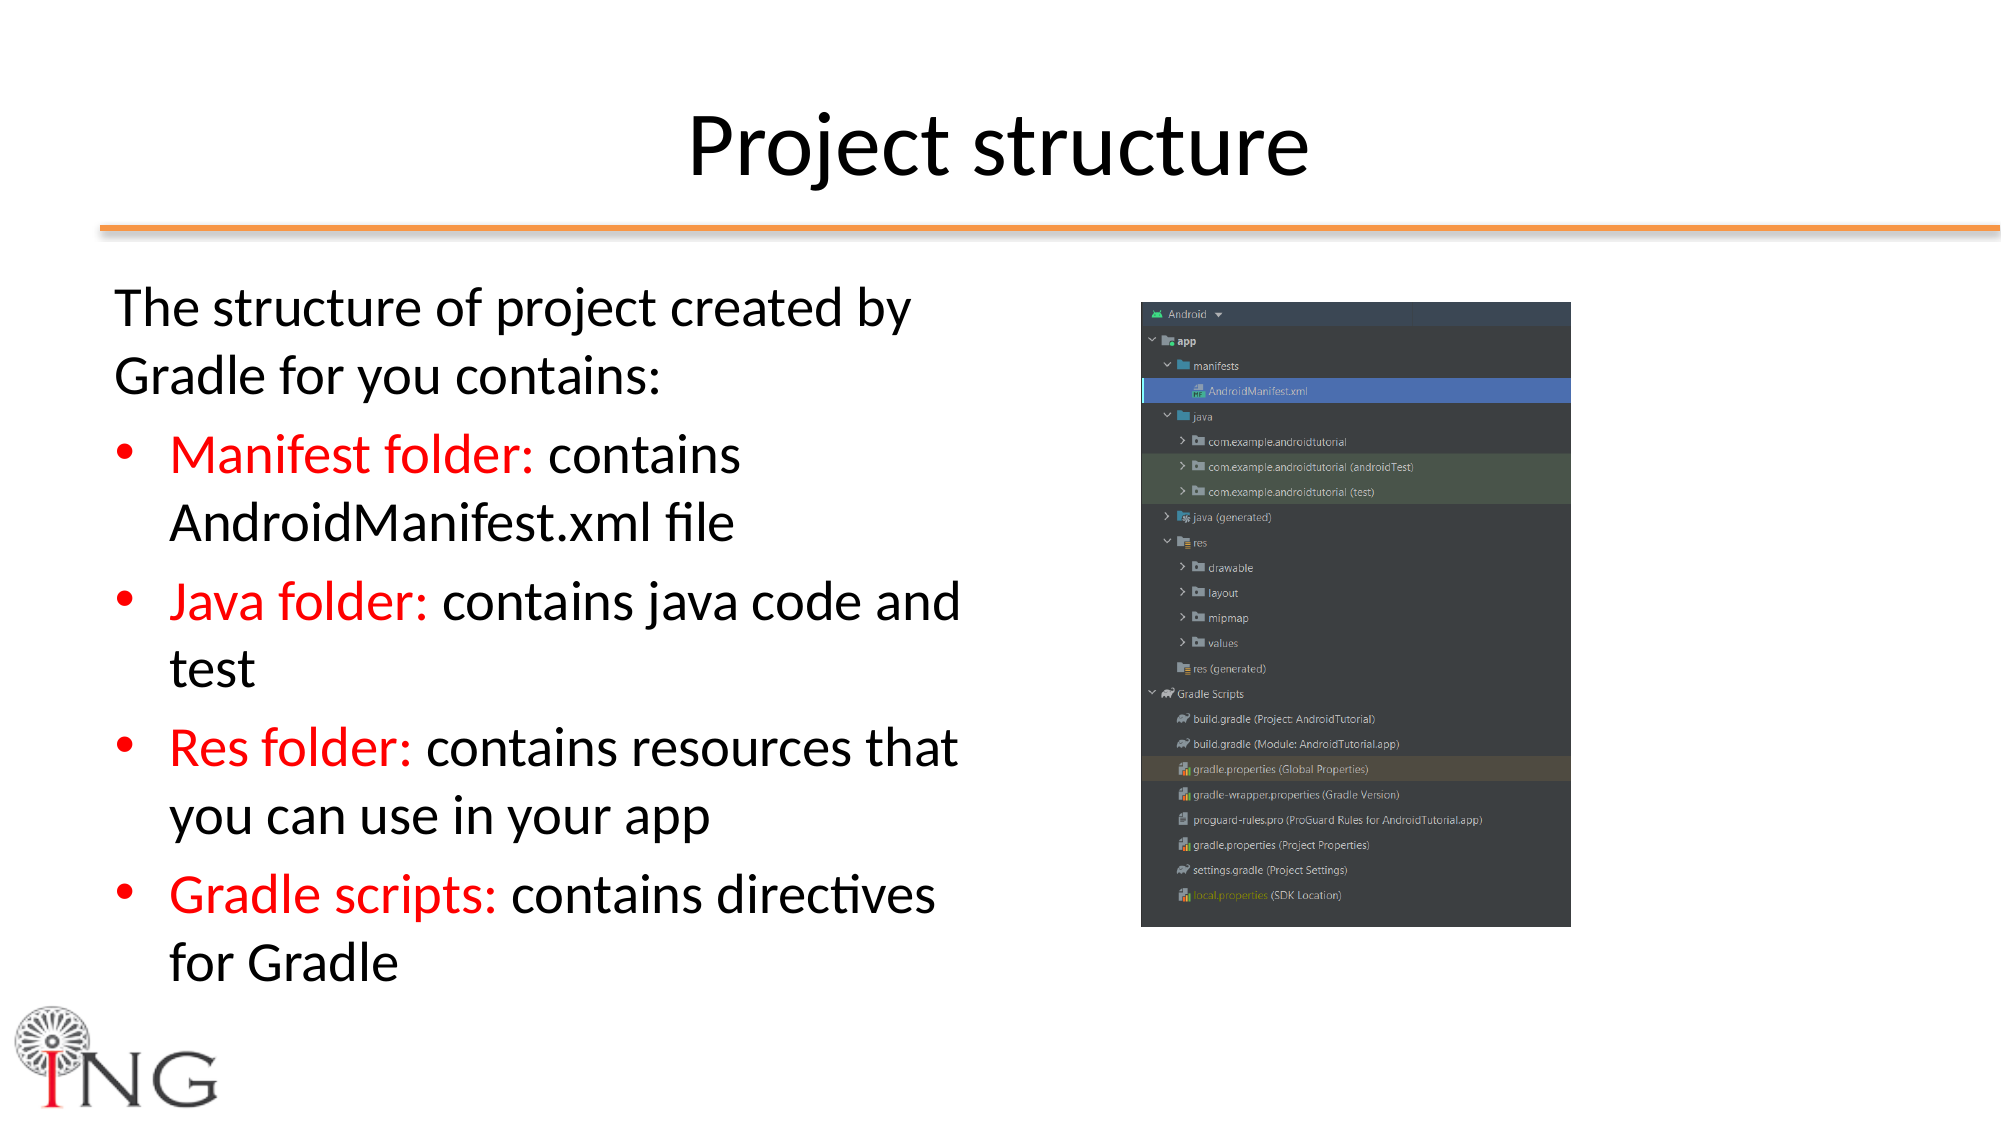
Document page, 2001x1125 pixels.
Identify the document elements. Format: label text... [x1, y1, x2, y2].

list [1141, 302, 1571, 928]
picture [0, 987, 244, 1125]
list The structure of project created by Gradle for you contains: Manifest folder: contains AndroidManifest.xml file Java folder: contains java code and test Res folder: contains resources that you can use in your app Gradle scripts: contains directives for Gradle [99, 262, 984, 1005]
title Project structure [99, 45, 1900, 233]
